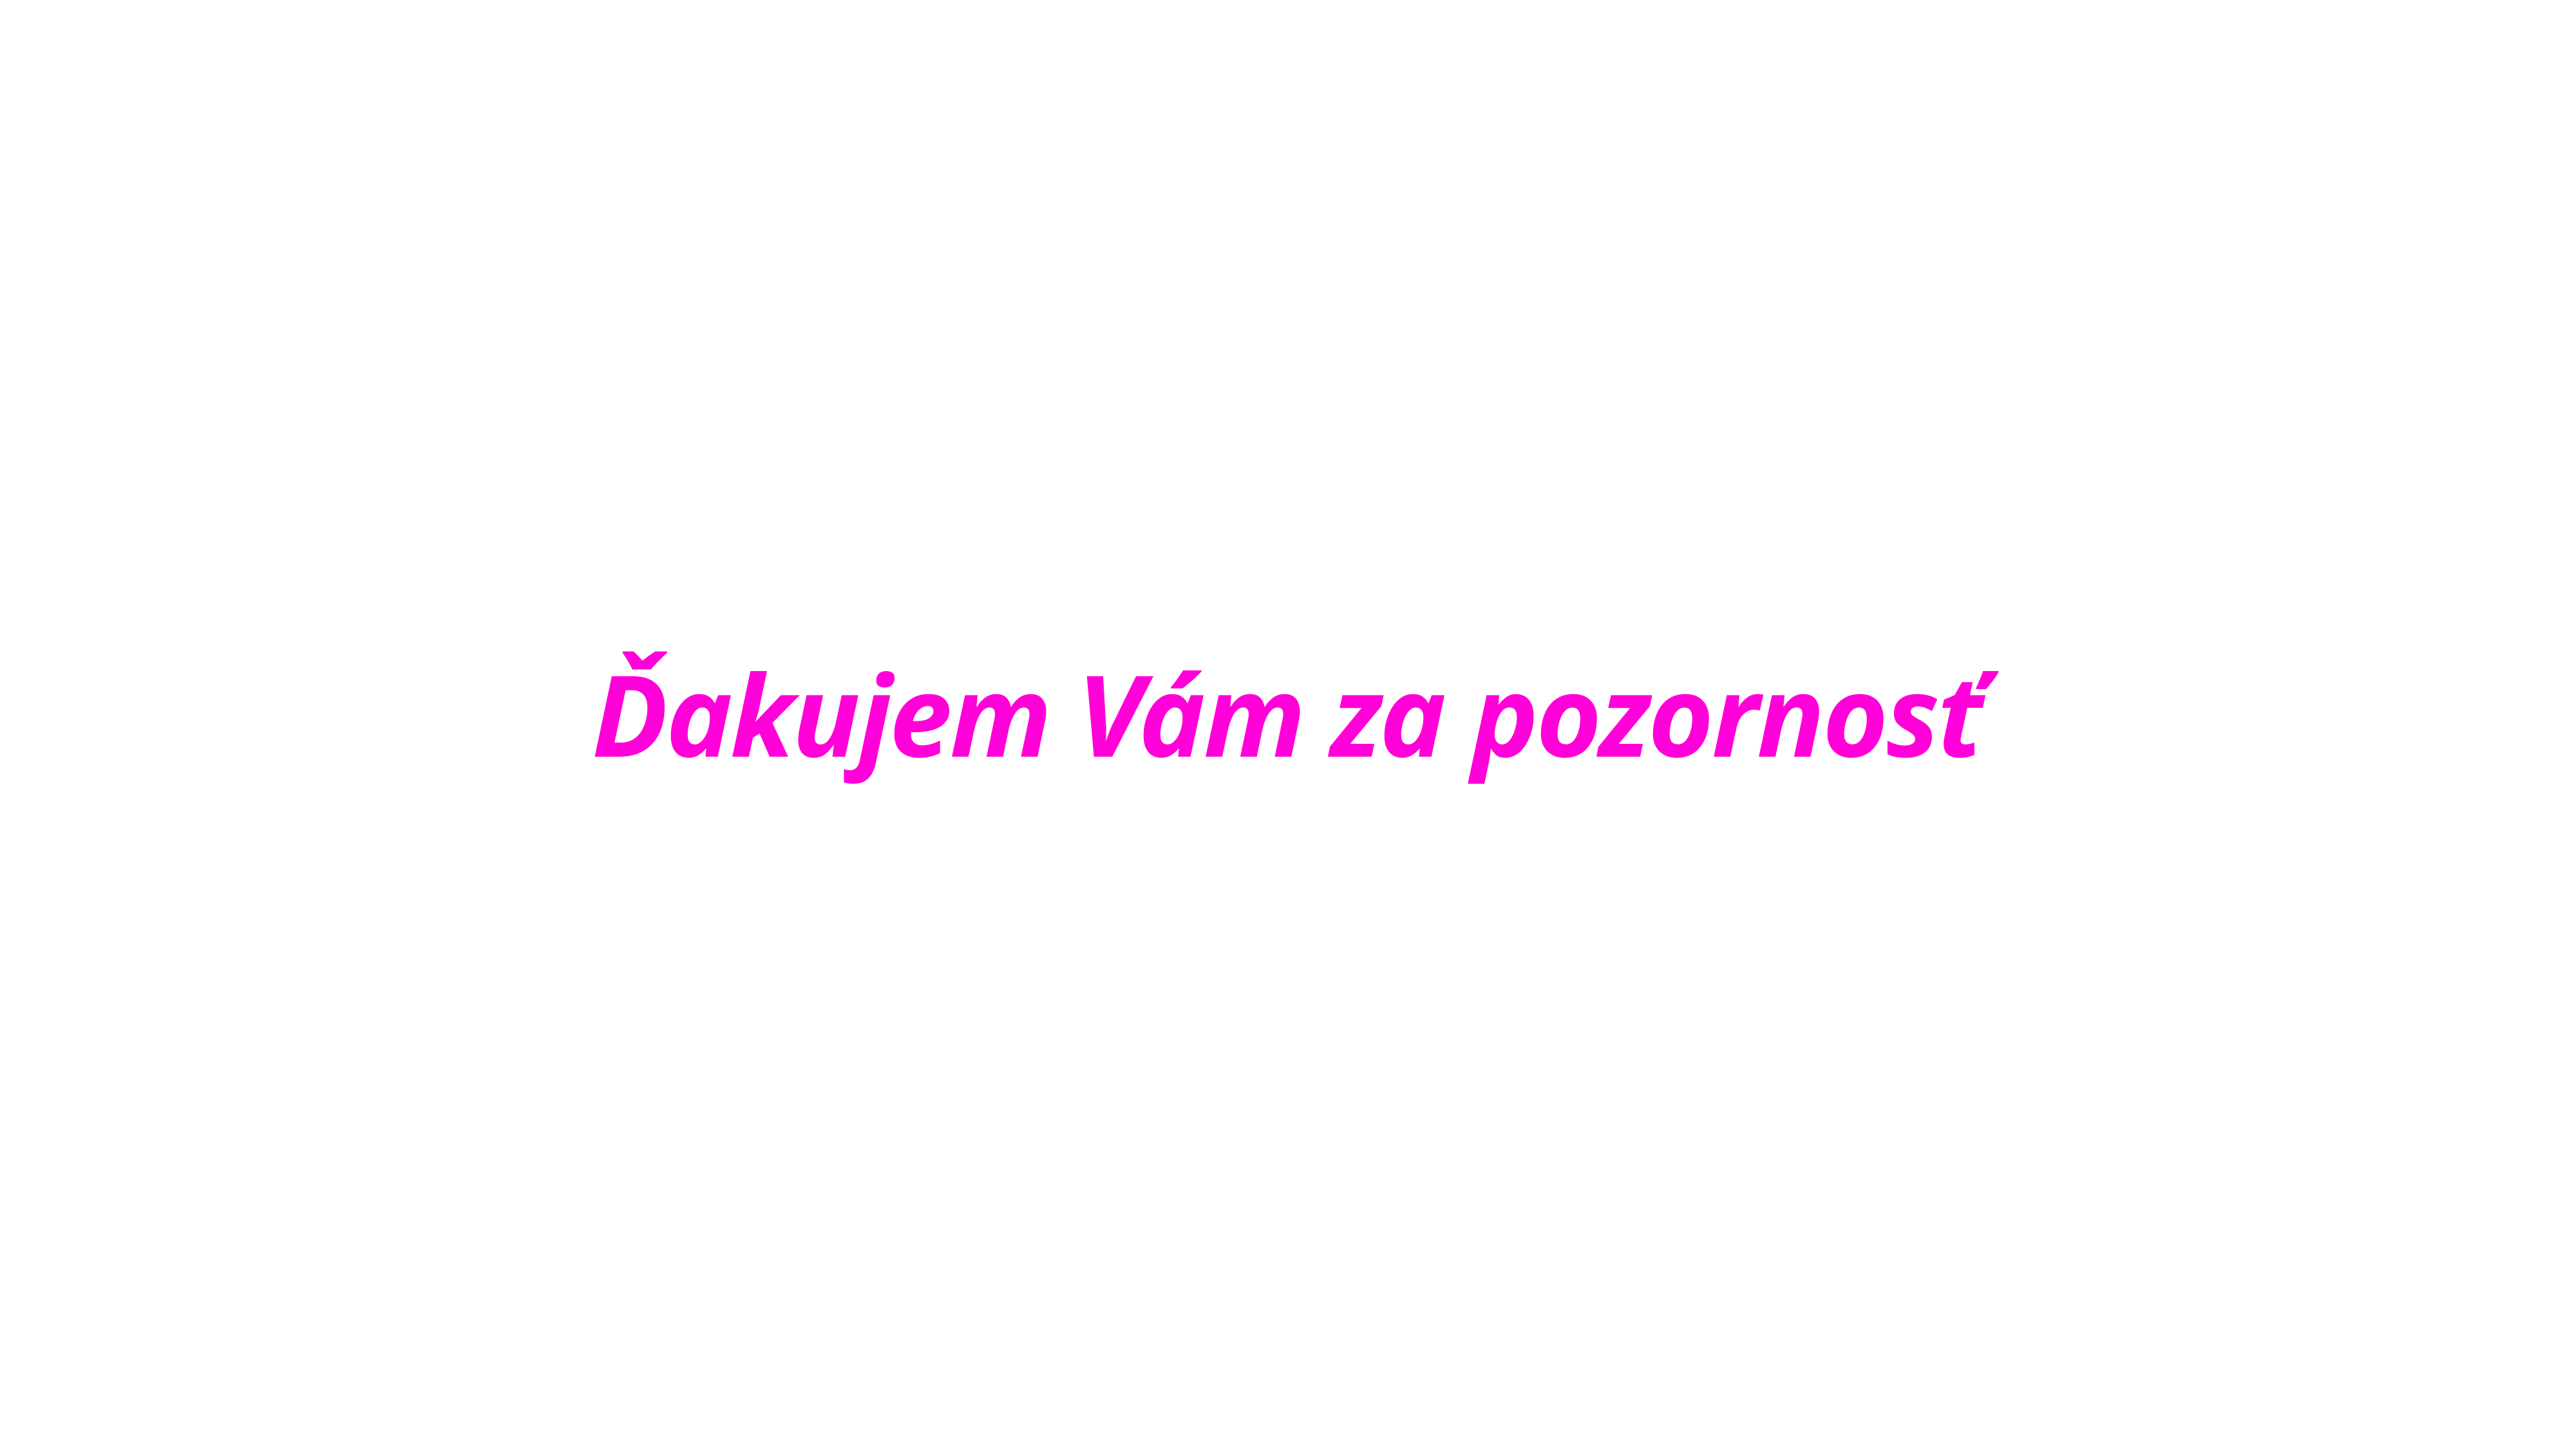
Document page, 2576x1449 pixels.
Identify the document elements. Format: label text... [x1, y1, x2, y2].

list Ďakujem Vám za pozornosť [133, 542, 2443, 906]
